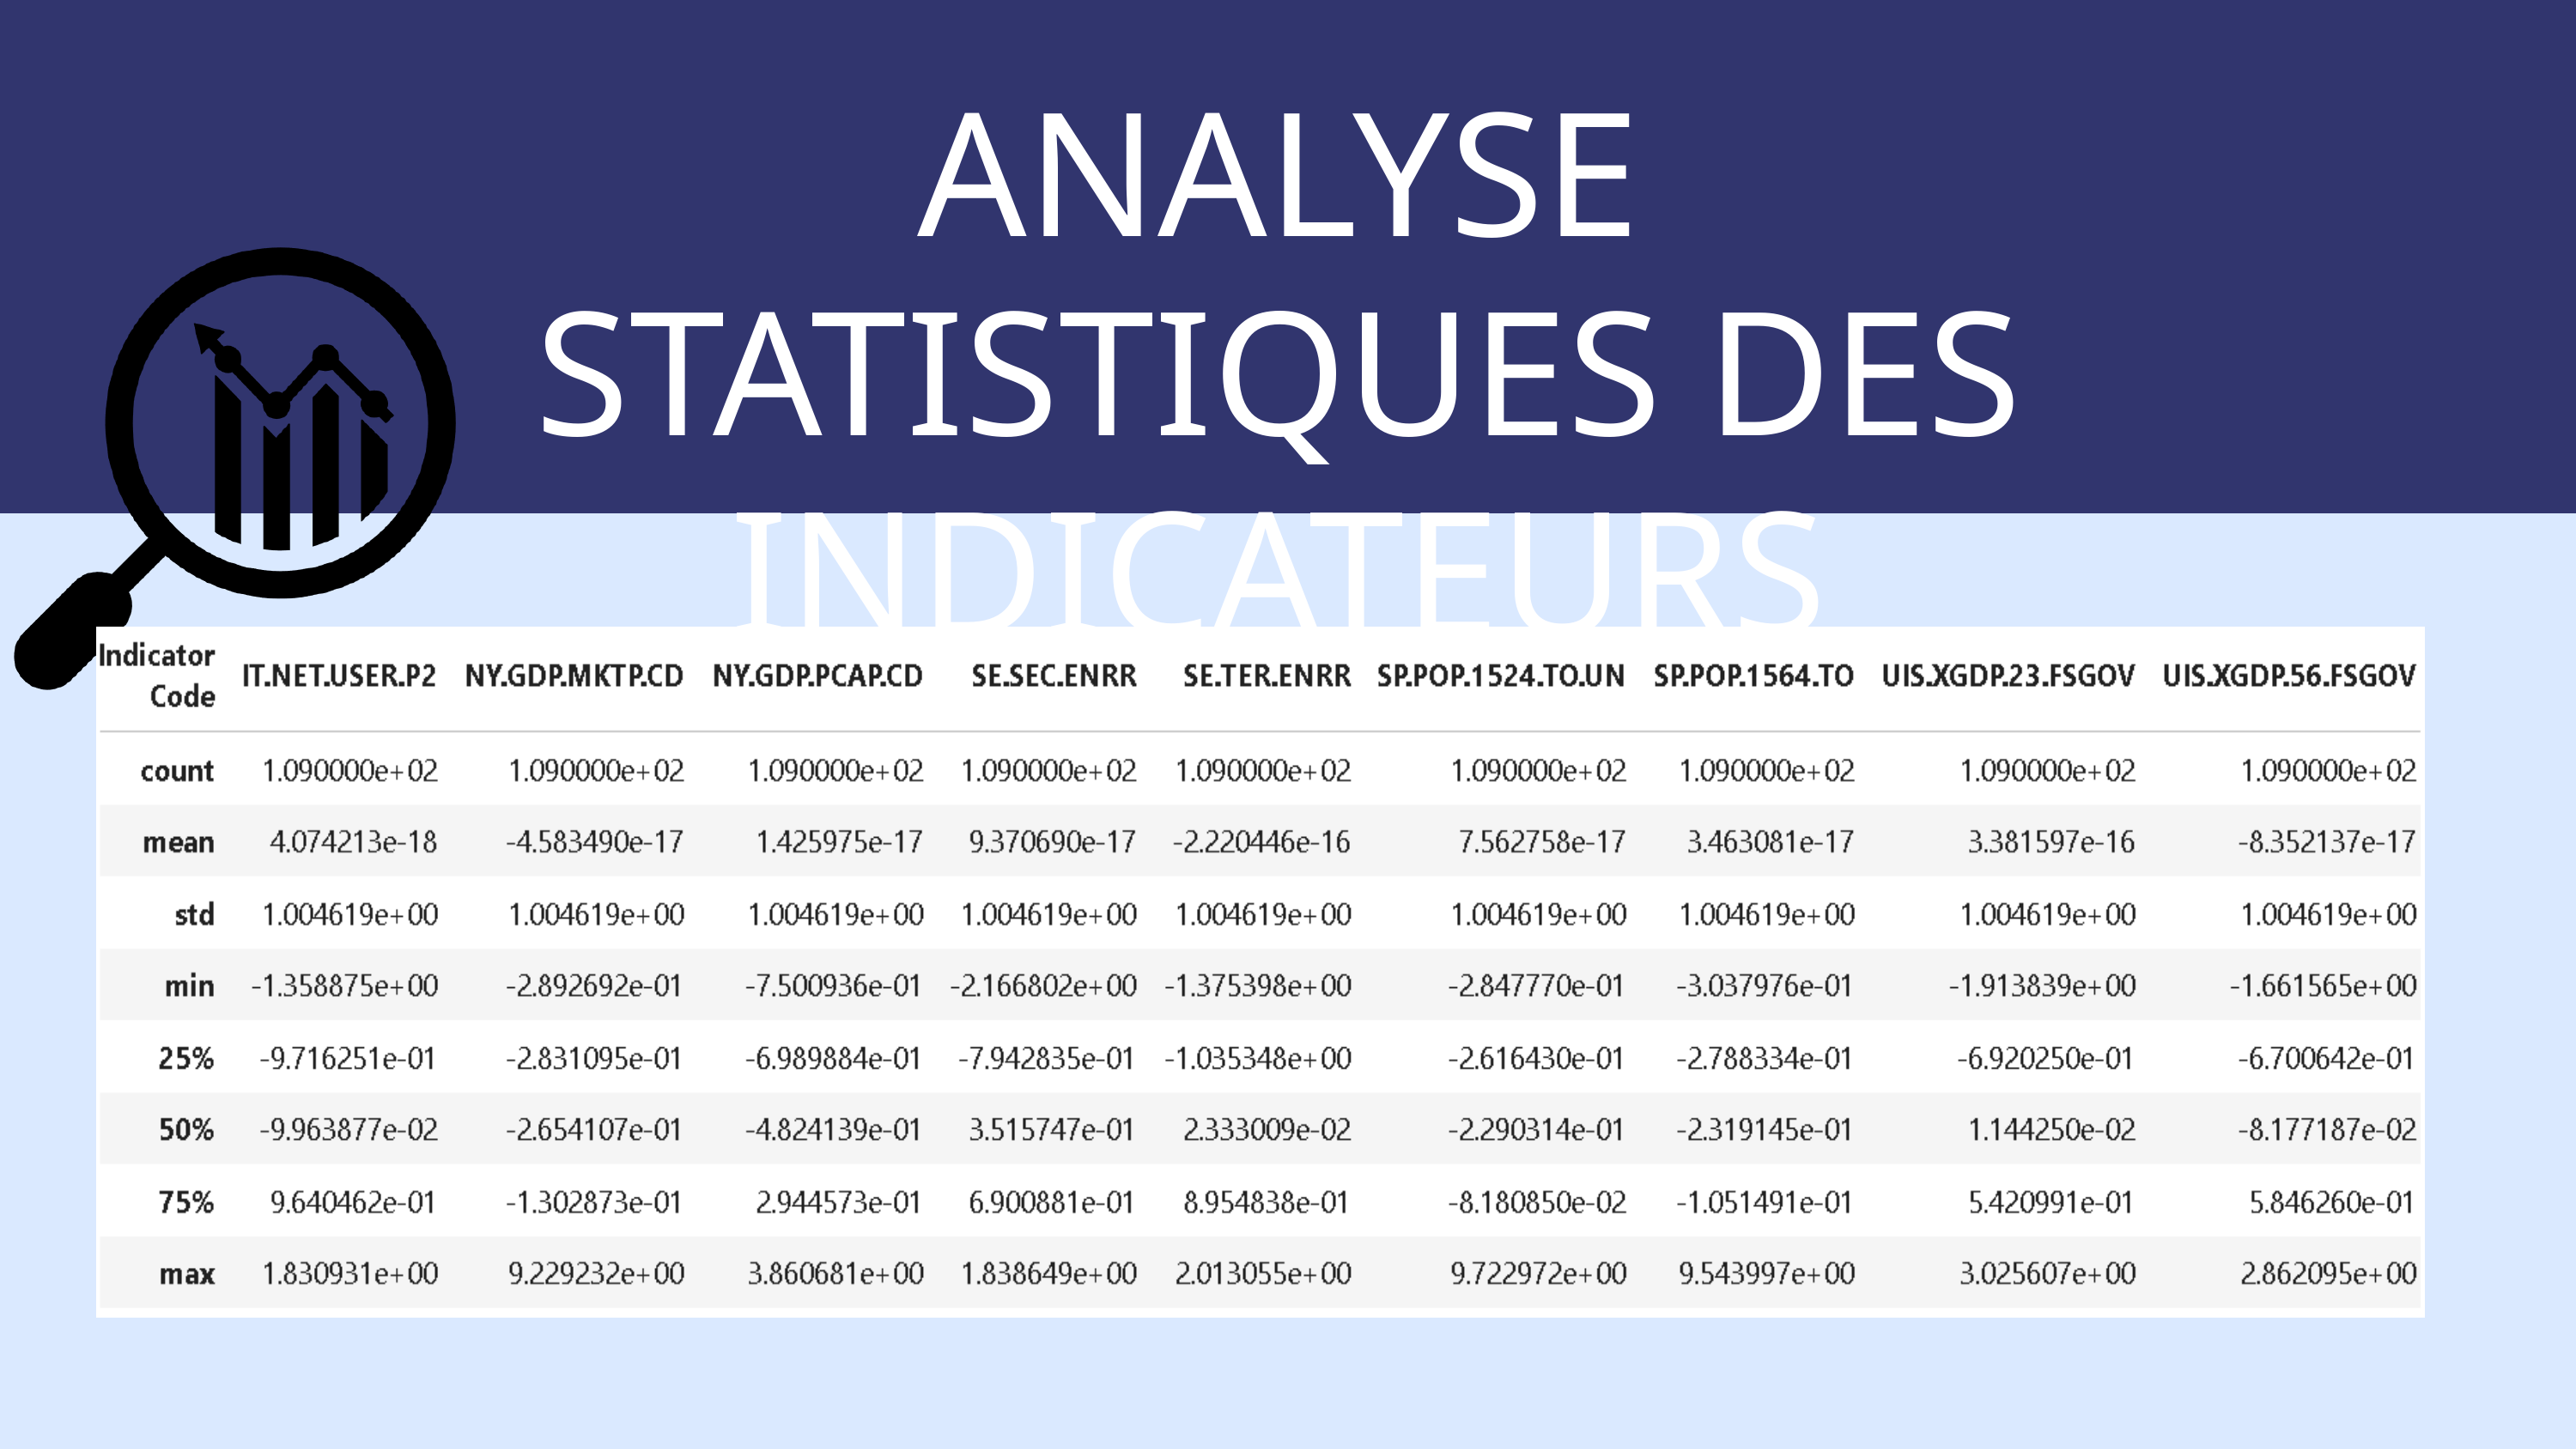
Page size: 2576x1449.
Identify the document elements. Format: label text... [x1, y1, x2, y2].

text_box ANALYSE STATISTIQUES DES INDICATEURS [339, 524, 2218, 623]
text_box [10, 524, 339, 693]
picture [96, 626, 2425, 1318]
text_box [0, 0, 2576, 514]
